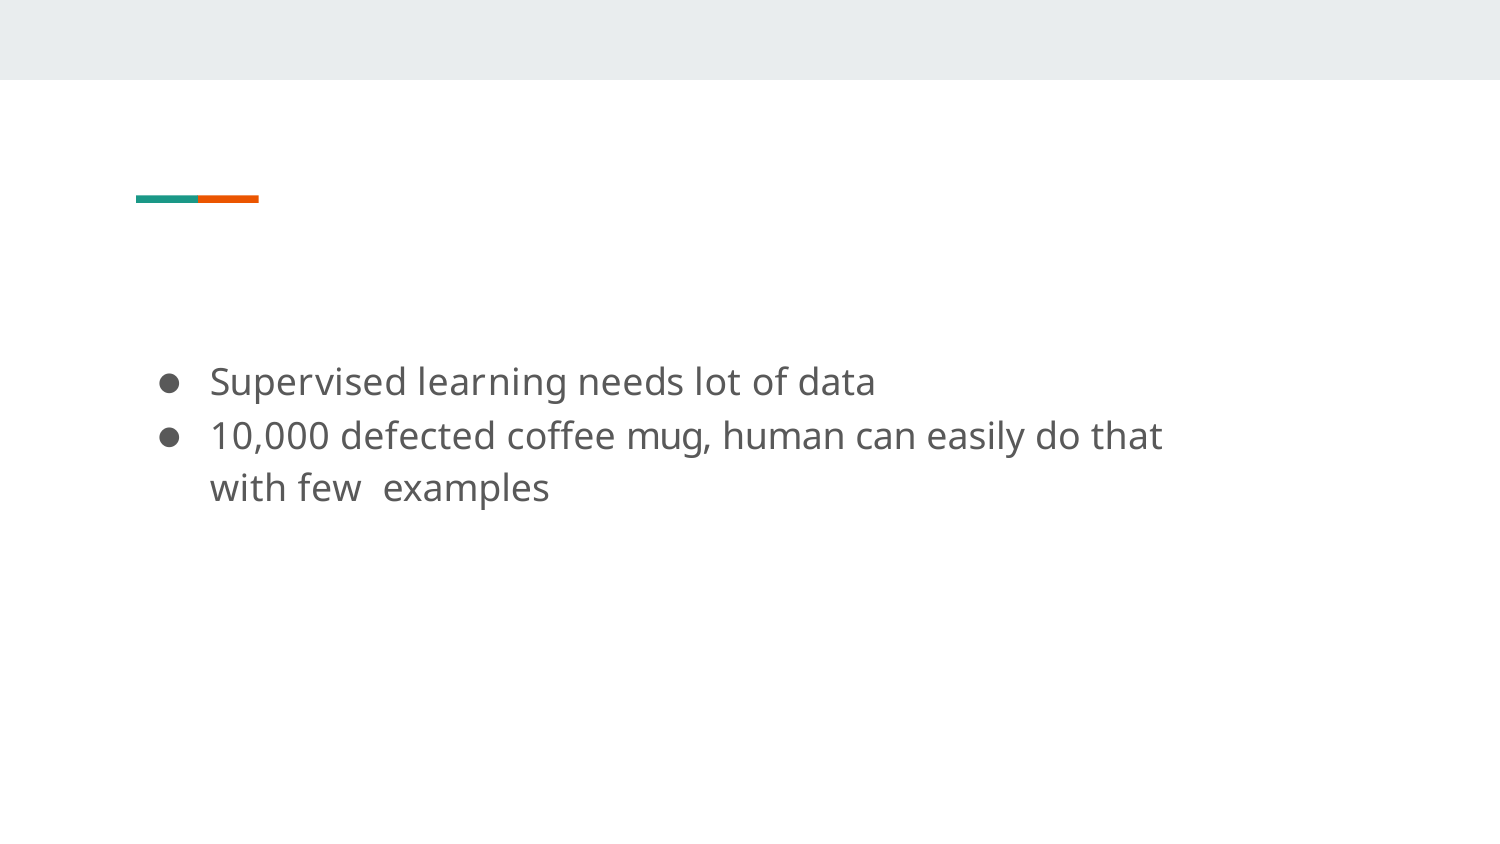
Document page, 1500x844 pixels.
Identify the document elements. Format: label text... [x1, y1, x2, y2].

text_box Supervised learning needs lot of data 10,000 defected coffee mug, human can easily do that with few examples [156, 349, 1237, 509]
